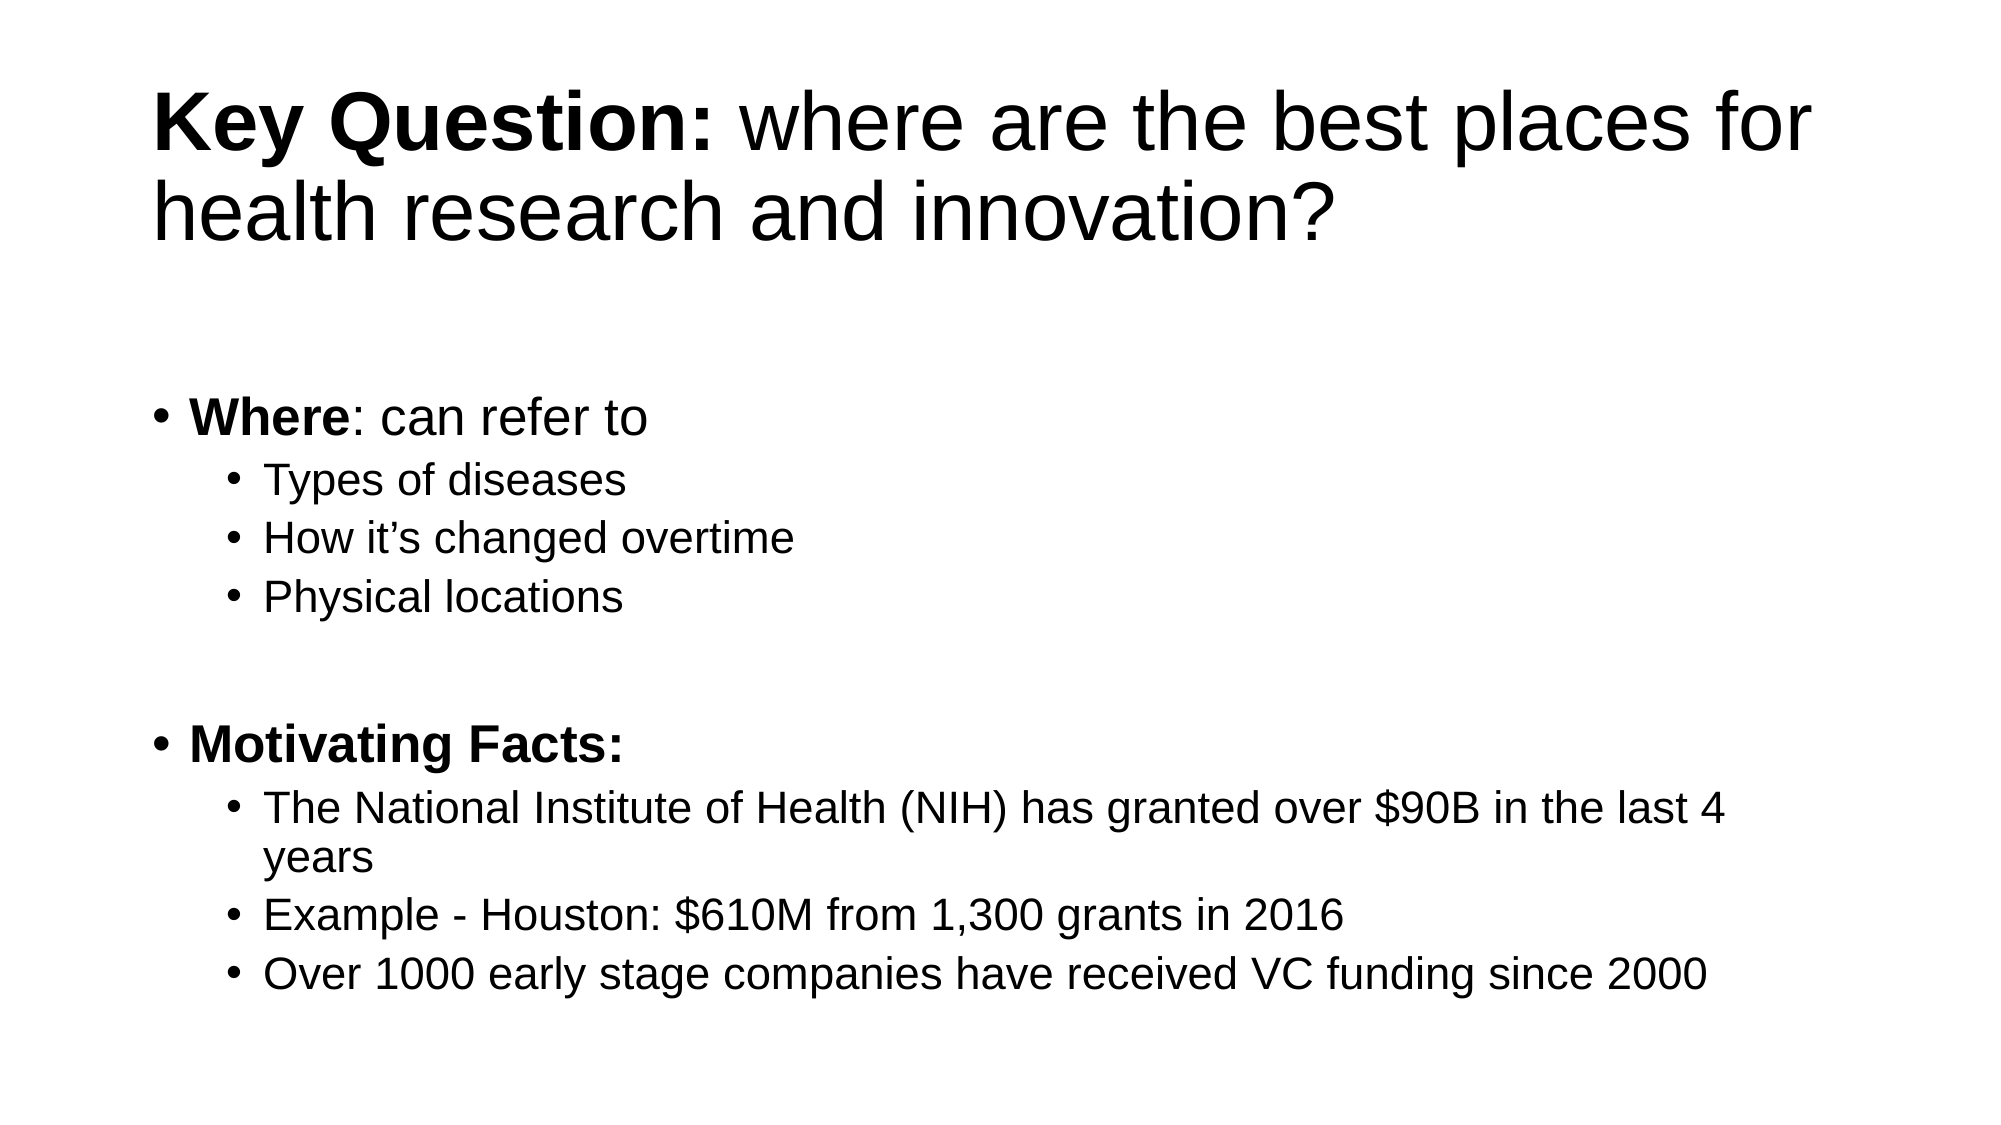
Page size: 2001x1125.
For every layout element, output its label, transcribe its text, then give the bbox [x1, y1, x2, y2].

list Where: can refer to Types of diseases How it’s changed overtime Physical locations Motivating Facts: The National Institute of Health (NIH) has granted over $90B in the last 4 years Example - Houston: $610M from 1,300 grants in 2016 Over 1000 early stage companies have received VC funding since 2000 [137, 299, 1863, 1014]
title Key Question: where are the best places for health research and innovation? [137, 59, 1863, 278]
